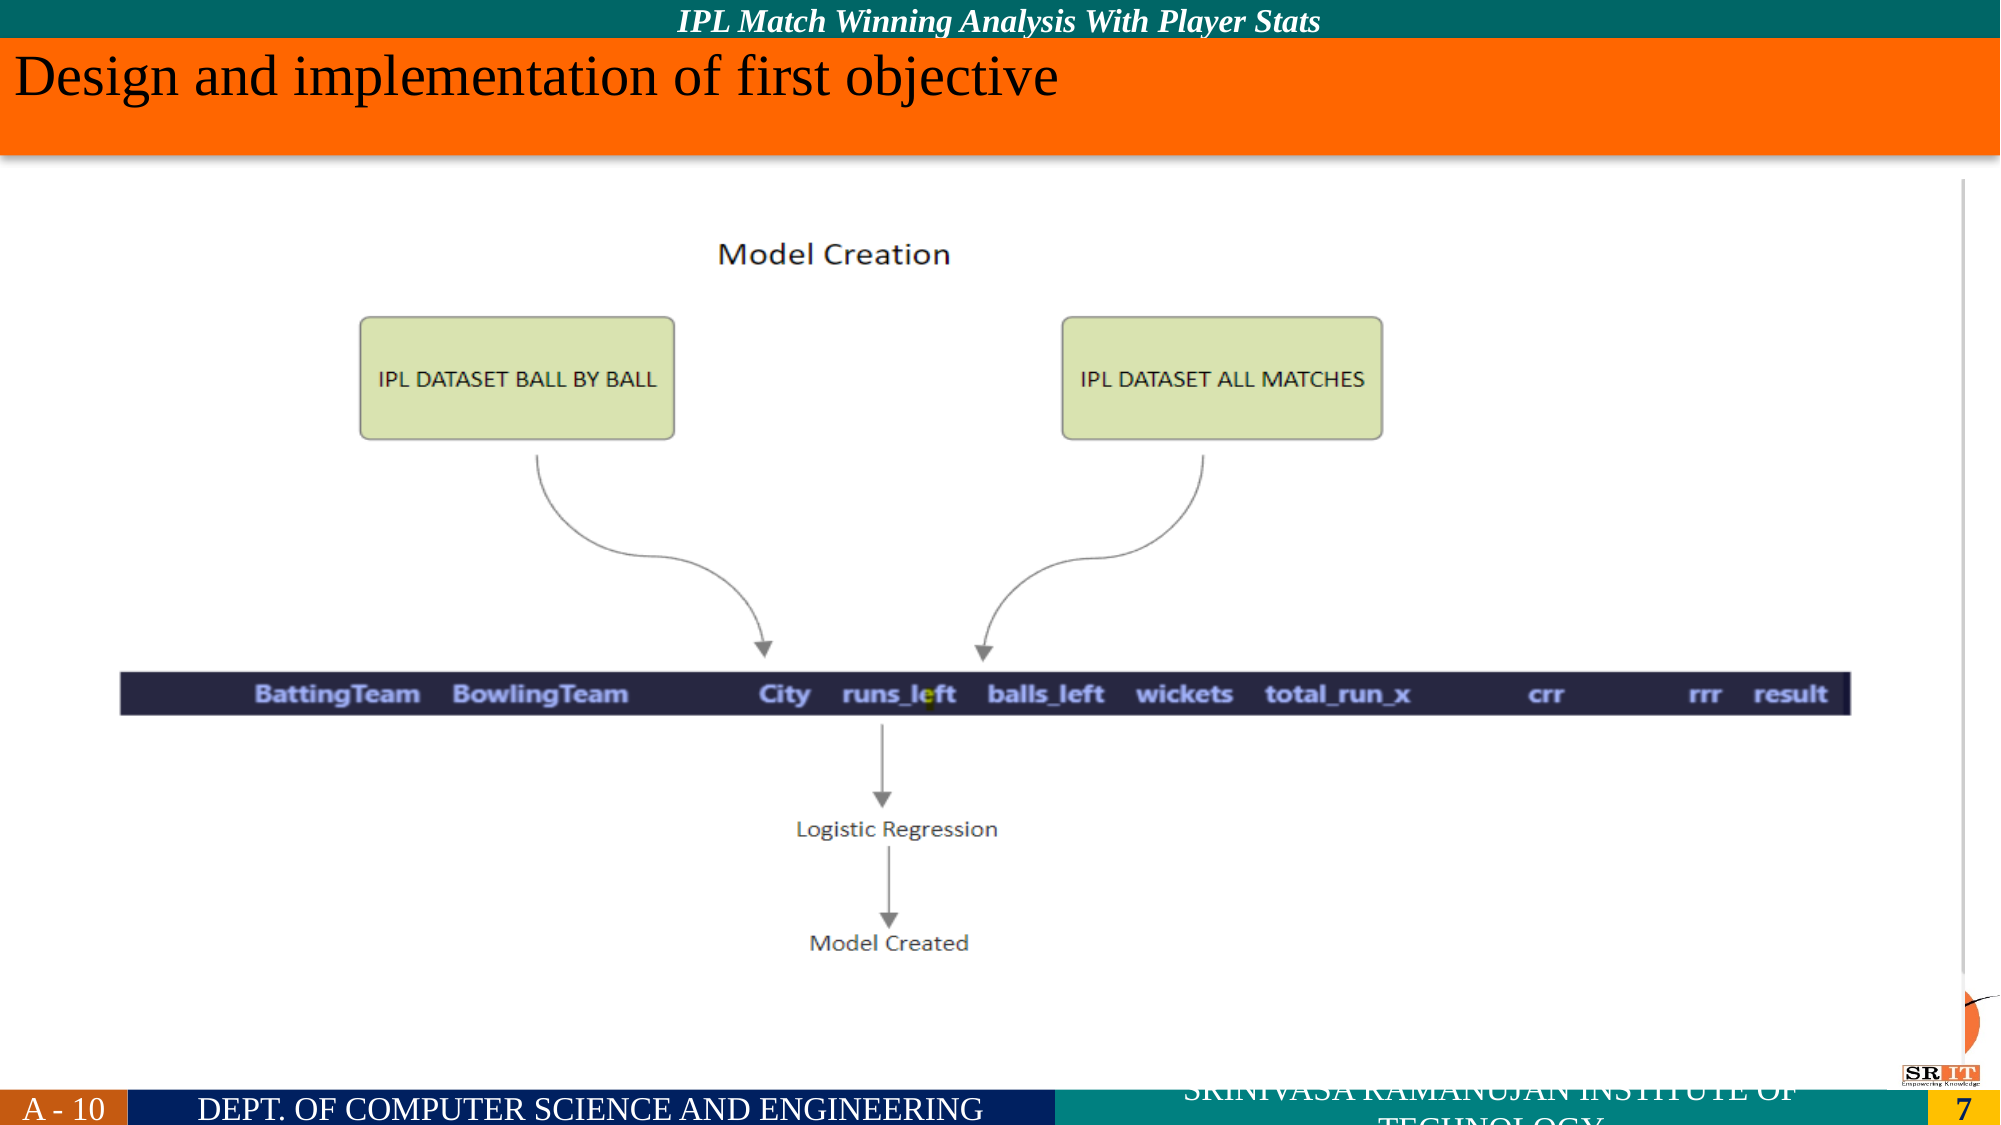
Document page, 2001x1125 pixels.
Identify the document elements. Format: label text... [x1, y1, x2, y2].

picture [1887, 977, 2000, 1090]
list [32, 179, 1966, 1066]
title Design and implementation of first objective [0, 38, 2000, 156]
